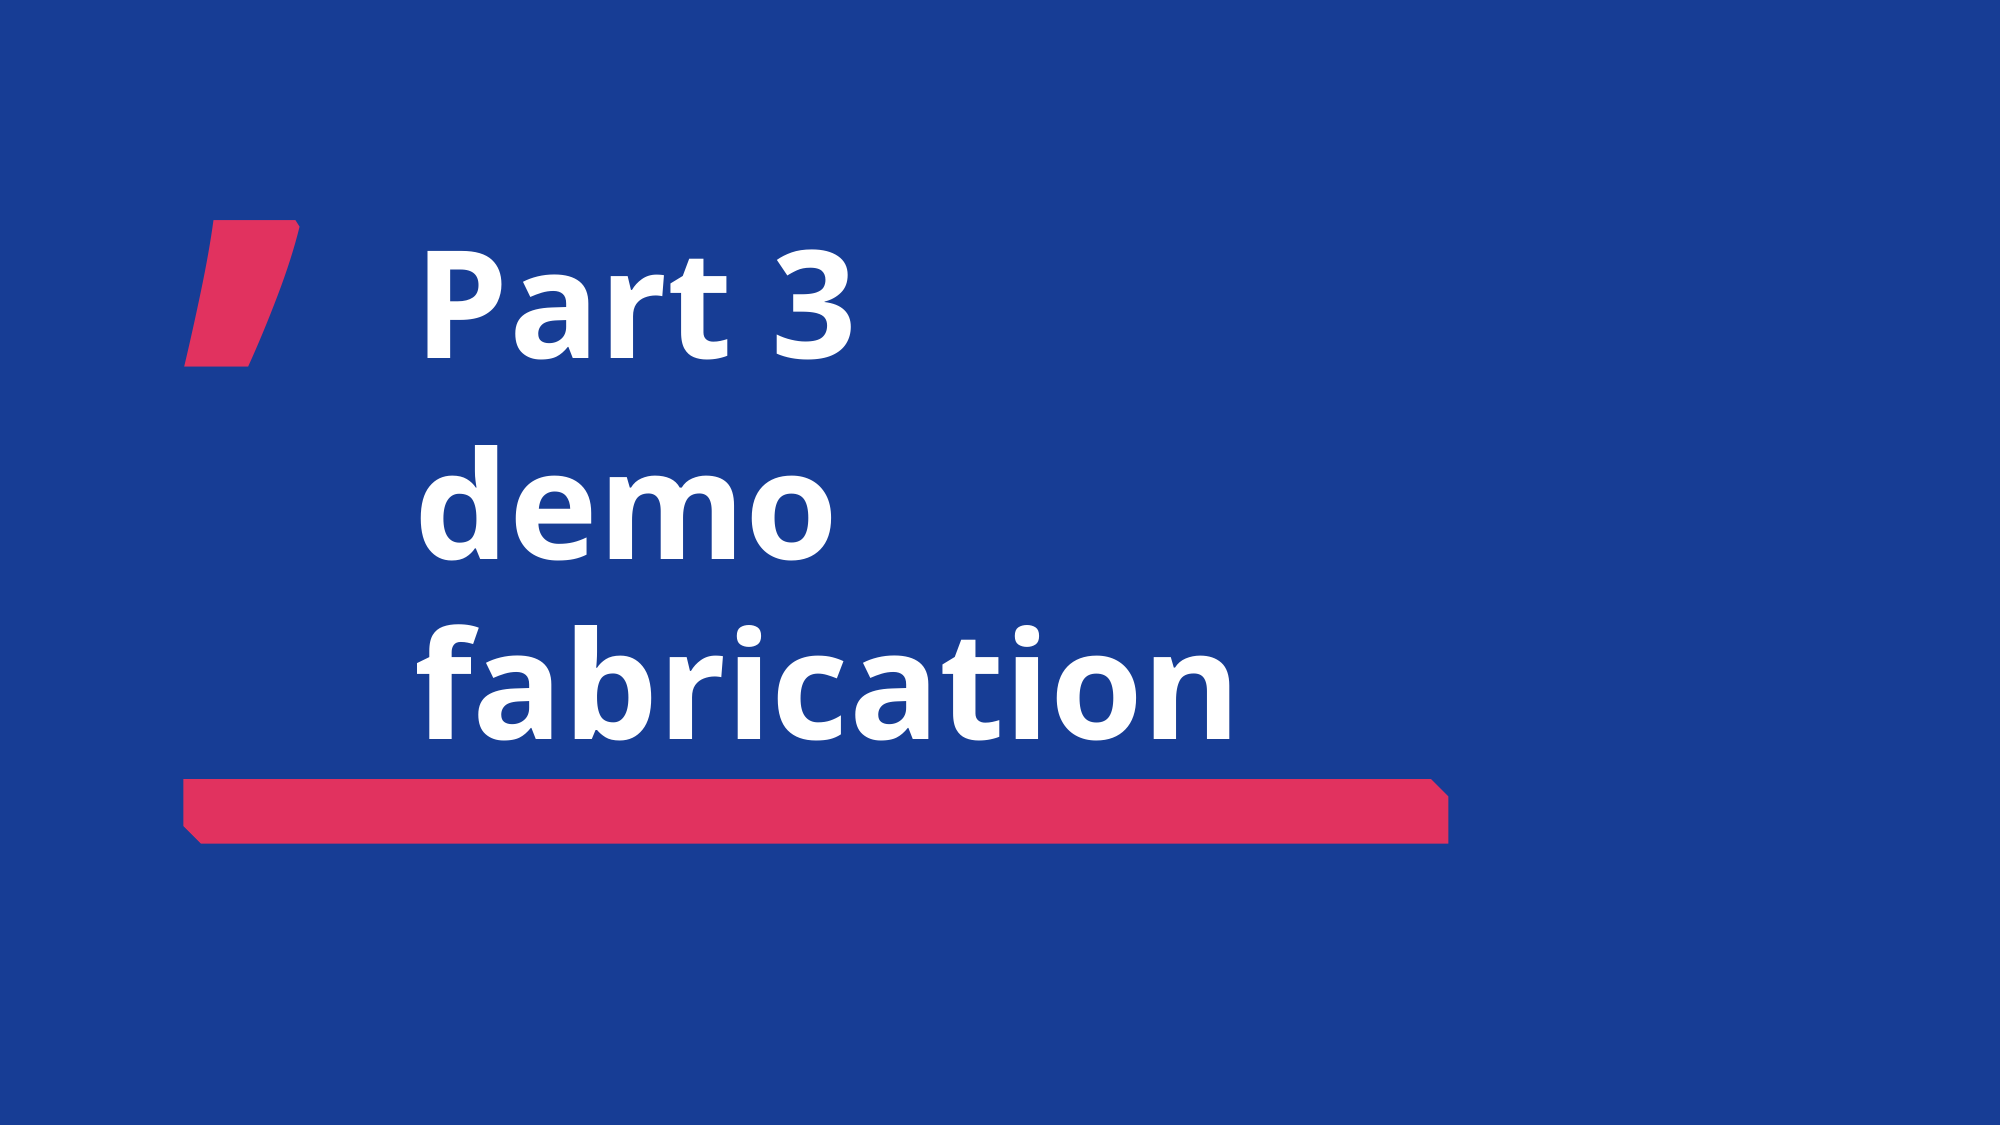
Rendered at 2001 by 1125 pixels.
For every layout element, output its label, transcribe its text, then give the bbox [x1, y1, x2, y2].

list Part 3 demo fabrication [400, 201, 1666, 581]
